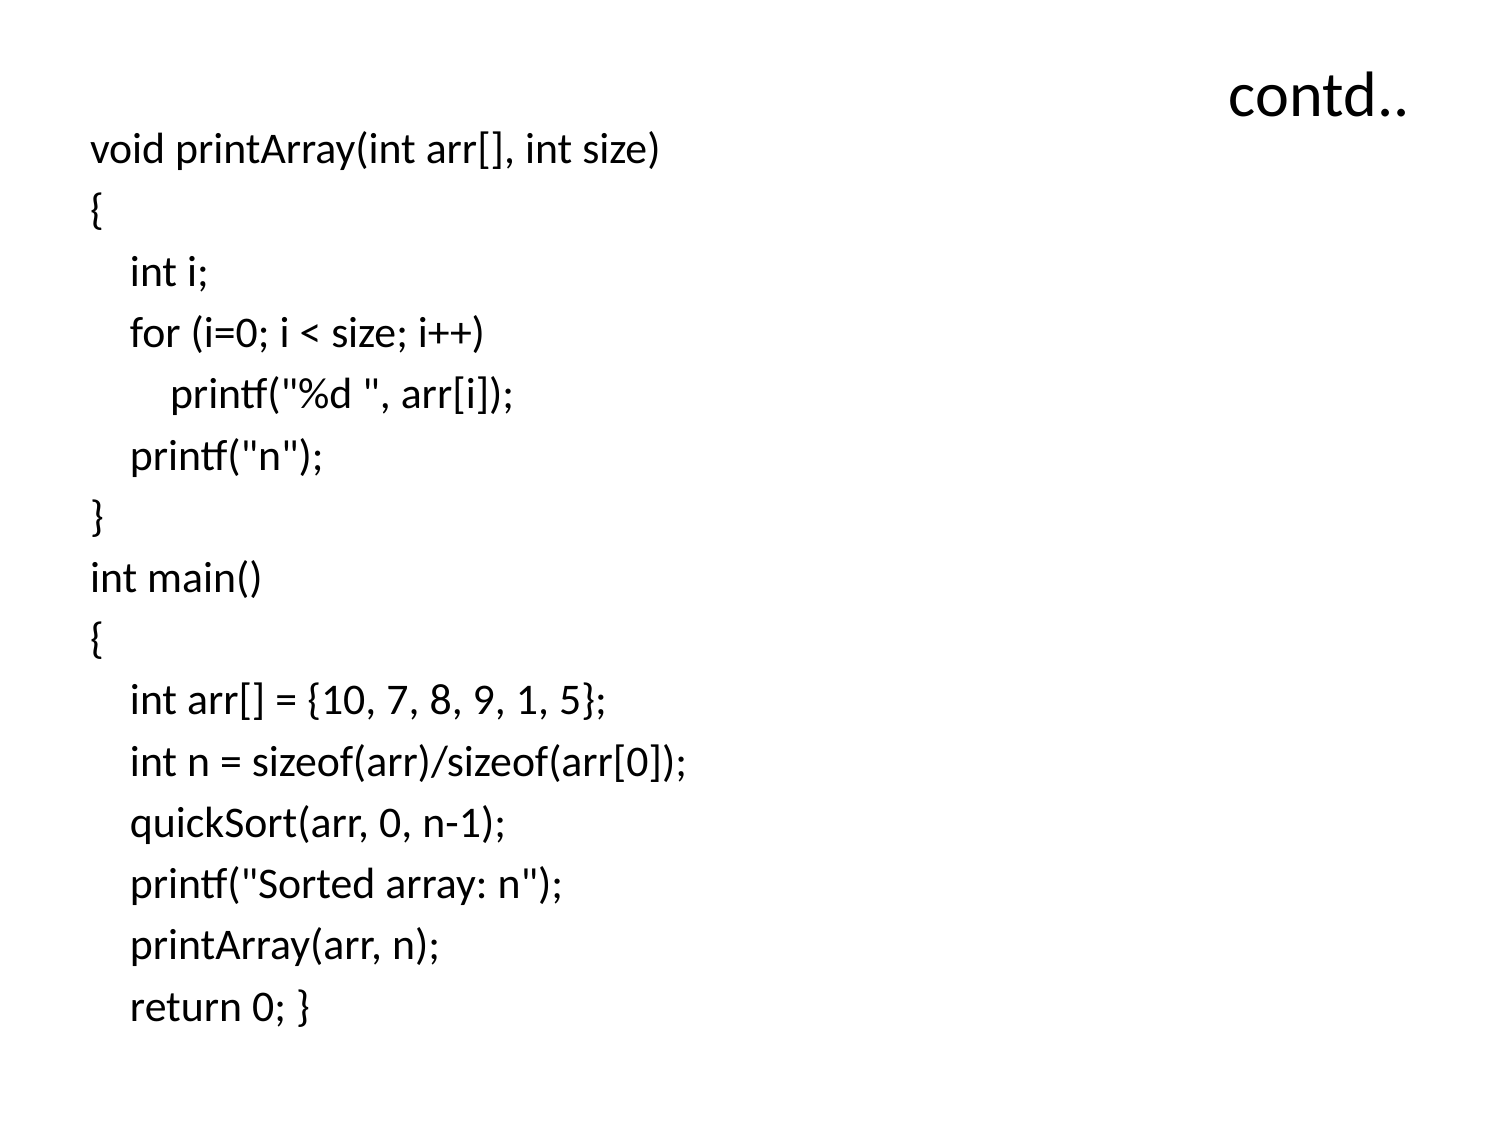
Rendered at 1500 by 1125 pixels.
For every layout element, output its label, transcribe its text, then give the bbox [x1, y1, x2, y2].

list void printArray(int arr[], int size) { int i; for (i=0; i < size; i++) printf("%d ", arr[i]); printf("n"); } int main() { int arr[] = {10, 7, 8, 9, 1, 5}; int n = sizeof(arr)/sizeof(arr[0]); quickSort(arr, 0, n-1); printf("Sorted array: n"); printArray(arr, n); return 0; } [75, 112, 1425, 1088]
title contd.. [75, 45, 1425, 112]
